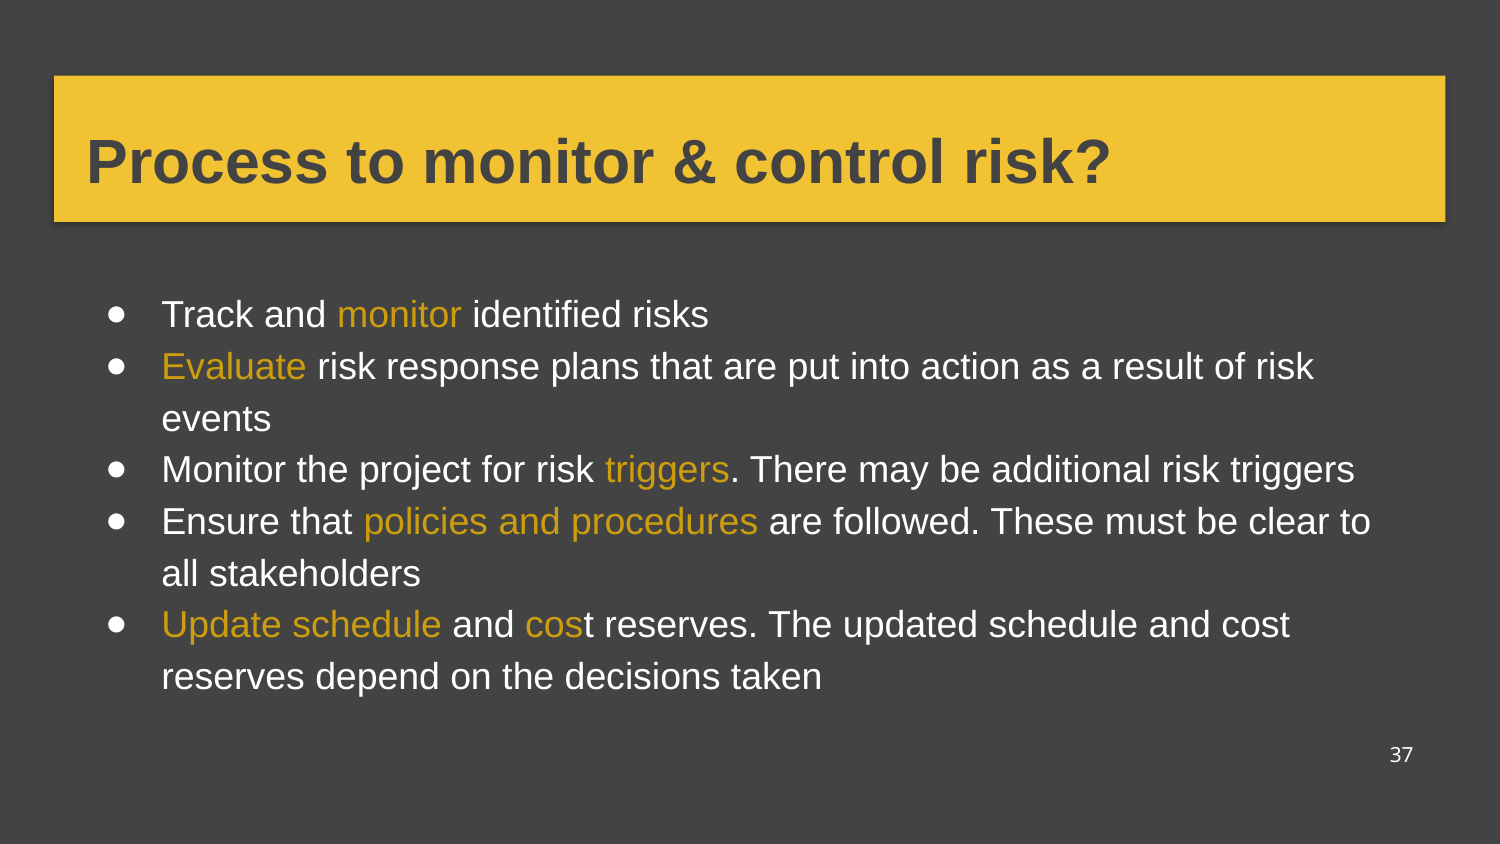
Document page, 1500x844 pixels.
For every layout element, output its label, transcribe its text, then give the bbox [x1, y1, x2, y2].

slide_number 37 [1298, 732, 1429, 778]
list Track and monitor identified risks Evaluate risk response plans that are put into action as a result of risk events Monitor the project for risk triggers. There may be additional risk triggers Ensure that policies and procedures are followed. These must be clear to all stakeholders Update schedule and cost reserves. The updated schedule and cost reserves depend on the decisions taken [71, 268, 1429, 778]
title Process to monitor & control risk? [71, 86, 1429, 212]
